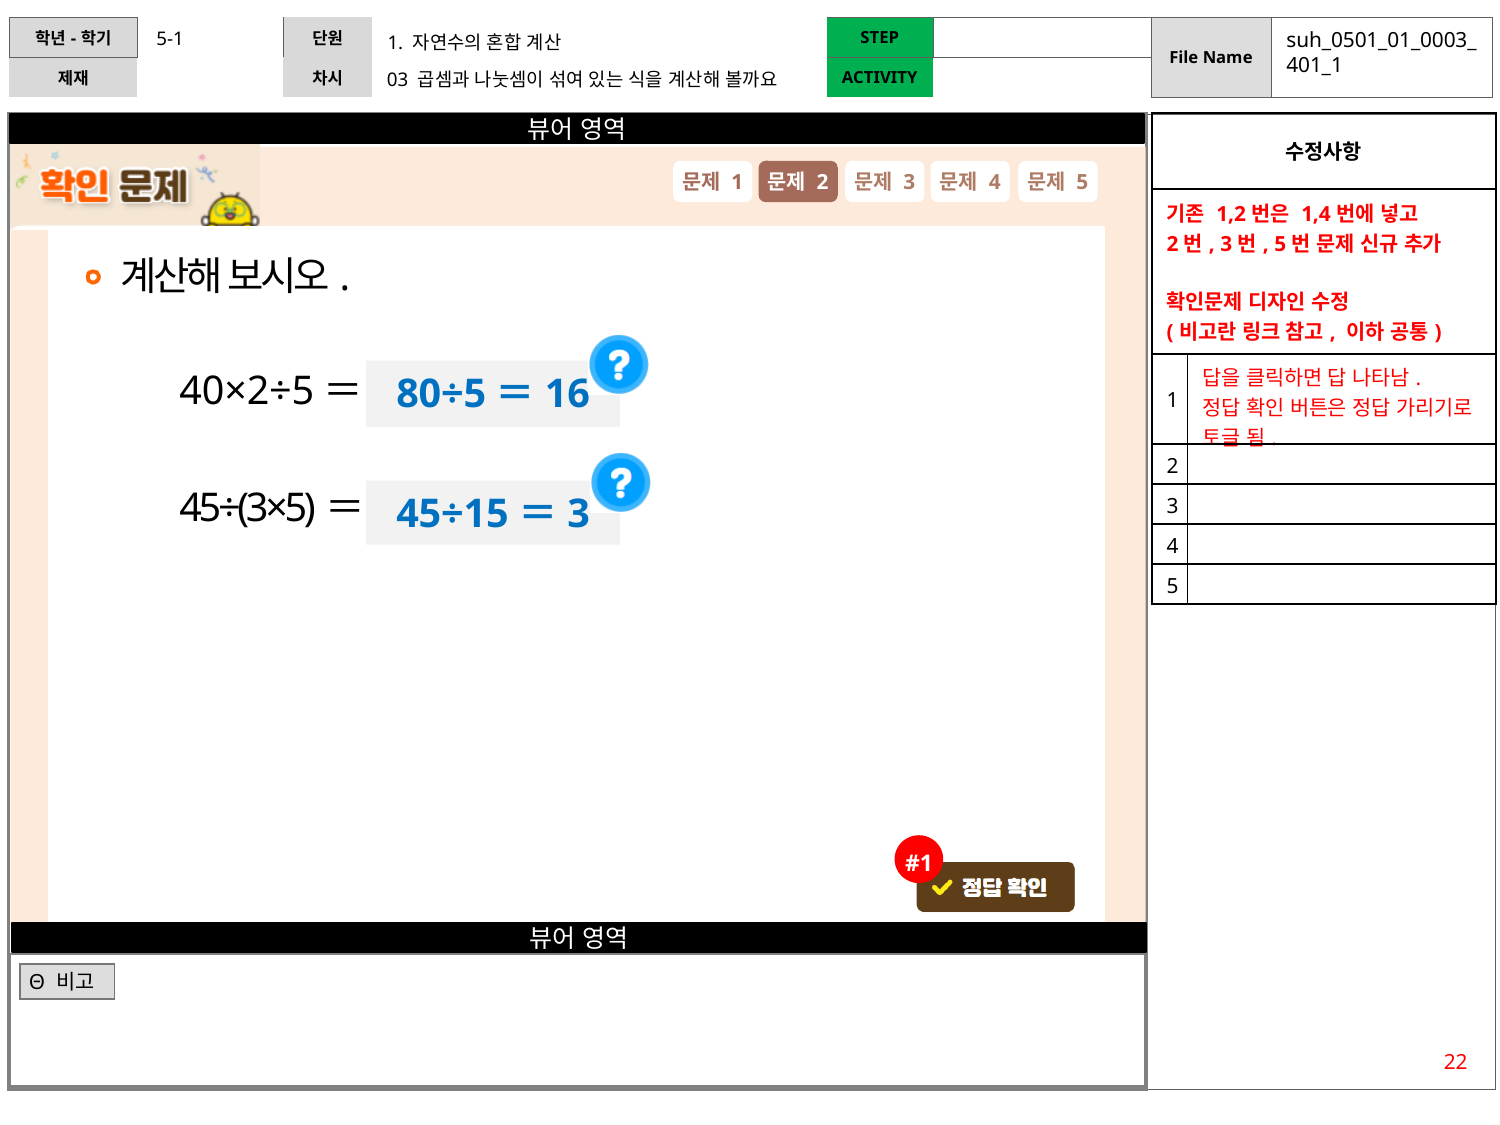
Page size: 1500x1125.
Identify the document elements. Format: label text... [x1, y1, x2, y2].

picture [915, 858, 1078, 913]
text_box 5-1 [141, 18, 284, 55]
text_box 문제 3 [843, 158, 927, 205]
text_box 40×2÷5＝ [164, 357, 426, 420]
text_box 계산해 보시오. [105, 243, 1109, 306]
text_box 문제 2 [756, 158, 840, 205]
table_cell [1188, 485, 1495, 523]
table_cell 답을 클릭하면 답 나타남. 정답 확인 버튼은 정답 가리기로 토글 됨. [1188, 355, 1495, 443]
text_box 03 곱셈과 나눗셈이 섞여 있는 식을 계산해 볼까요 [372, 60, 839, 96]
picture [82, 265, 103, 287]
text_box suh_0501_01_0003_401_1 [1271, 18, 1500, 84]
picture [589, 451, 652, 513]
table_cell [1188, 445, 1495, 483]
table_header 수정사항 [1153, 114, 1495, 188]
table_cell [1188, 565, 1495, 603]
table_cell 3 [1153, 485, 1187, 523]
table_cell 1 [1153, 355, 1187, 443]
text_box 문제 4 [928, 158, 1012, 205]
picture [587, 333, 649, 395]
text_box #1 [892, 833, 946, 884]
text_box 45÷(3×5)＝ [164, 474, 426, 537]
text_box 문제 5 [1016, 158, 1100, 205]
table_cell 2 [1153, 445, 1187, 483]
text_box 80÷5＝16 [366, 360, 620, 428]
table_cell 기존 1,2번은 1,4번에 넣고 2번, 3번, 5번 문제 신규 추가 확인문제 디자인 수정 (비고란 링크 참고, 이하 공통) [1153, 190, 1495, 353]
table_cell [1188, 525, 1495, 563]
table_cell 5 [1153, 565, 1187, 603]
text_box 문제 1 [671, 158, 755, 205]
picture [10, 144, 260, 230]
text_box 1. 자연수의 혼합 계산 [372, 23, 828, 48]
text_box 45÷15＝3 [366, 480, 620, 545]
table_cell 4 [1153, 525, 1187, 563]
